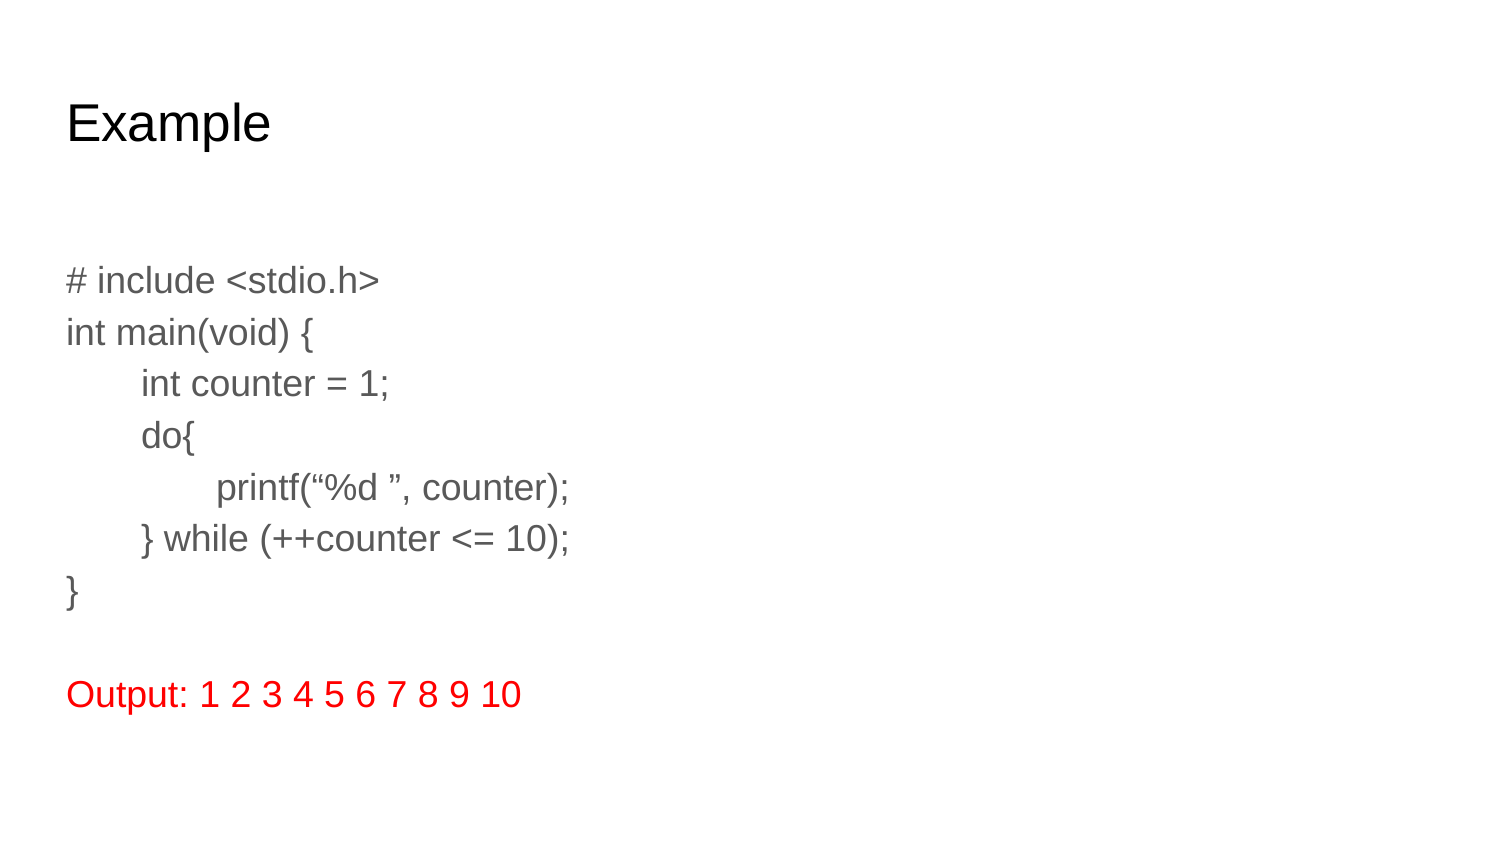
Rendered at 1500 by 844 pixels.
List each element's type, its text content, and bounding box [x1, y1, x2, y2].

list # include <stdio.h> int main(void) { int counter = 1; do{ printf(“%d ”, counter); } while (++counter <= 10); } Output: 1 2 3 4 5 6 7 8 9 10 [51, 189, 1449, 750]
title Example [51, 72, 1449, 167]
